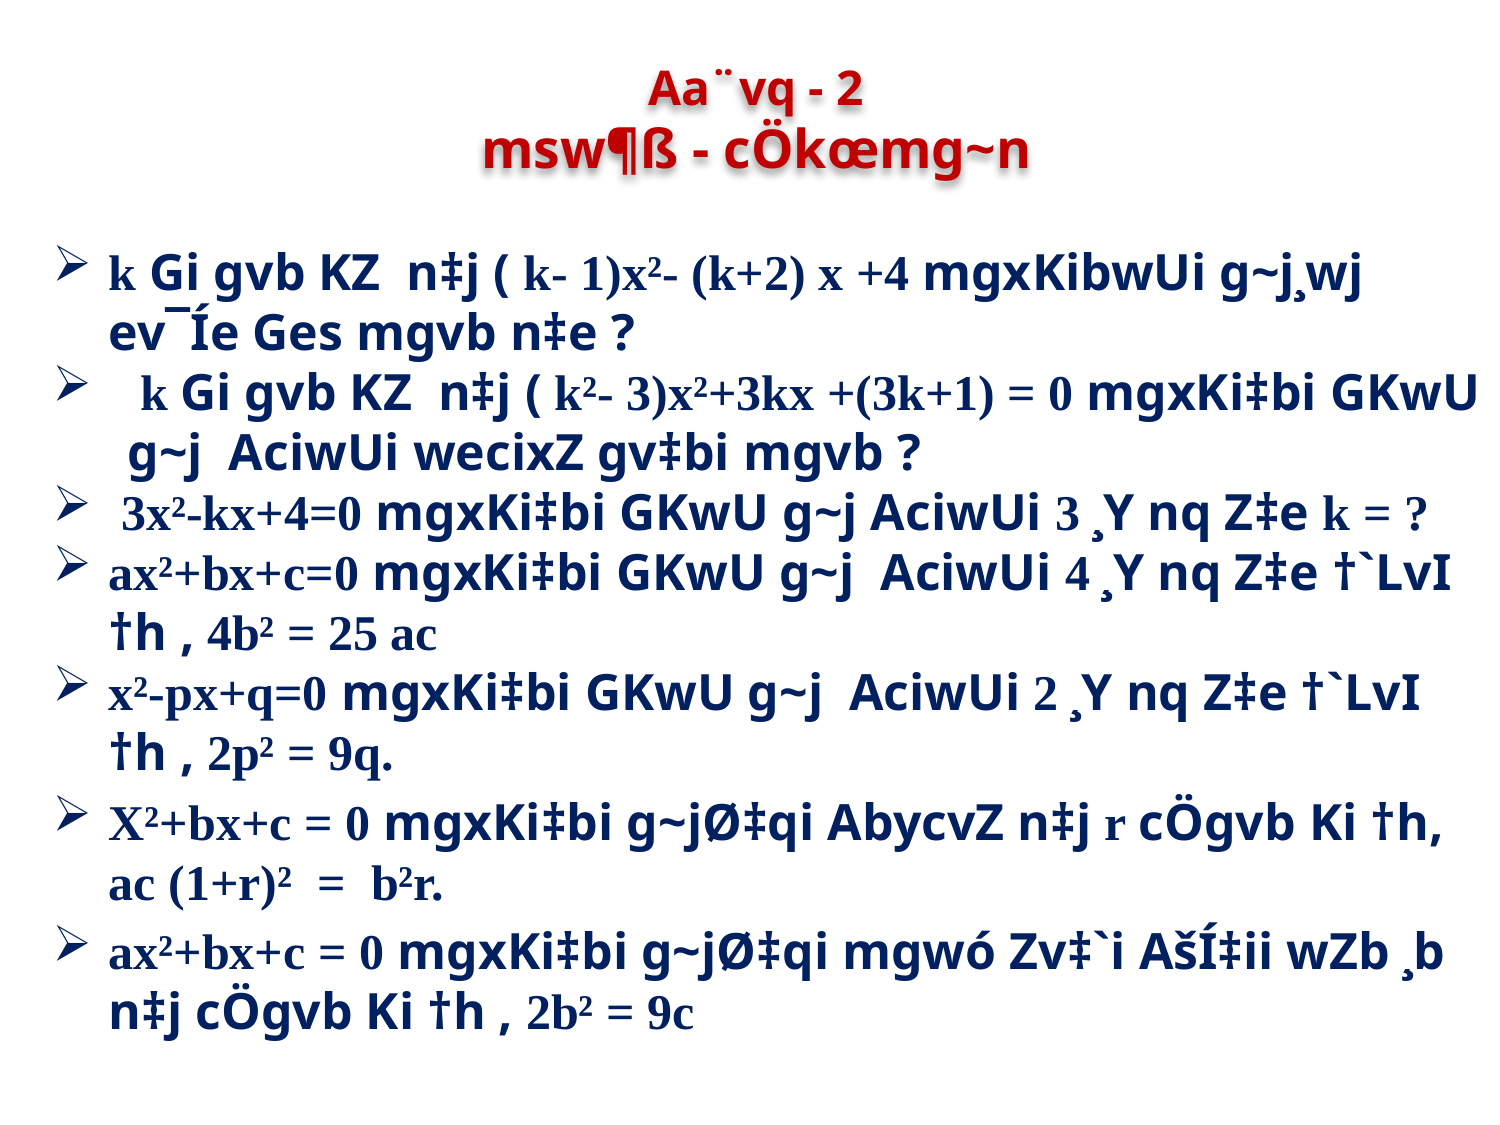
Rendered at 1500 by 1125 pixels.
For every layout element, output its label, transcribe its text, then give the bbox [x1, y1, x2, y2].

subtitle k Gi gvb KZ n‡j ( k- 1)x²- (k+2) x +4 mgxKibwUi g~j¸wj ev¯Íe Ges mgvb n‡e ? k Gi gvb KZ n‡j ( k²- 3)x²+3kx +(3k+1) = 0 mgxKi‡bi GKwU g~j AciwUi wecixZ gv‡bi mgvb ? 3x²-kx+4=0 mgxKi‡bi GKwU g~j AciwUi 3 ¸Y nq Z‡e k = ? ax²+bx+c=0 mgxKi‡bi GKwU g~j AciwUi 4 ¸Y nq Z‡e †`LvI †h , 4b² = 25 ac x²-px+q=0 mgxKi‡bi GKwU g~j AciwUi 2 ¸Y nq Z‡e †`LvI †h , 2p² = 9q. X²+bx+c = 0 mgxKi‡bi g~jØ‡qi AbycvZ n‡j r cÖgvb Ki †h, ac (1+r)² = b²r. ax²+bx+c = 0 mgxKi‡bi g~jØ‡qi mgwó Zv‡`i AšÍ‡ii wZb ¸b n‡j cÖgvb Ki †h , 2b² = 9c [37, 162, 1500, 1088]
title Aa¨vq - 2 msw¶ß - cÖkœmg~n [125, 50, 1388, 162]
